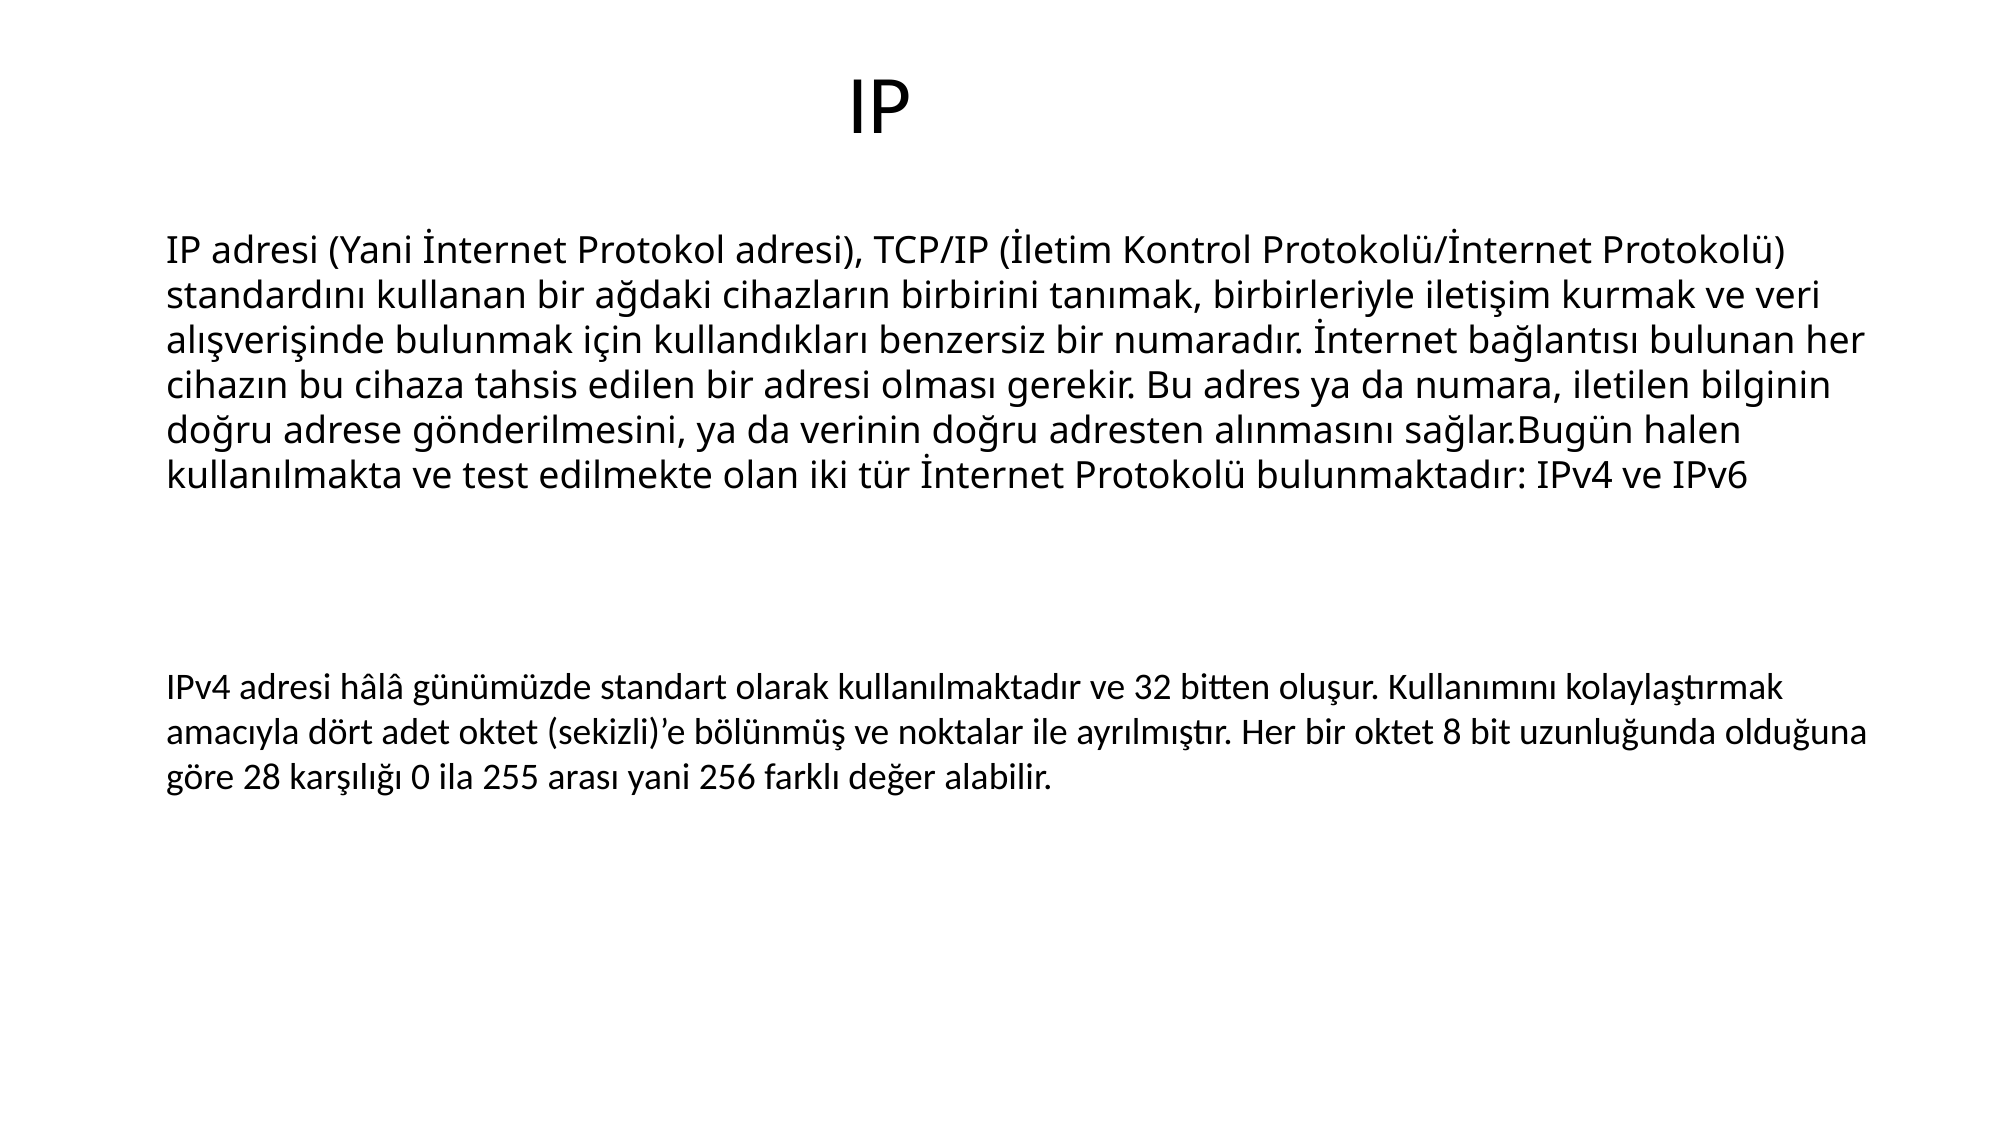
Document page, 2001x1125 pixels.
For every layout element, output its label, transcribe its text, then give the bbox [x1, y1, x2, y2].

text_box IPv4 adresi hâlâ günümüzde standart olarak kullanılmaktadır ve 32 bitten oluşur. Kullanımını kolaylaştırmak amacıyla dört adet oktet (sekizli)’e bölünmüş ve noktalar ile ayrılmıştır. Her bir oktet 8 bit uzunluğunda olduğuna göre 28 karşılığı 0 ila 255 arası yani 256 farklı değer alabilir. [151, 654, 1932, 805]
text_box IP adresi (Yani İnternet Protokol adresi), TCP/IP (İletim Kontrol Protokolü/İnternet Protokolü) standardını kullanan bir ağdaki cihazların birbirini tanımak, birbirleriyle iletişim kurmak ve veri alışverişinde bulunmak için kullandıkları benzersiz bir numaradır. İnternet bağlantısı bulunan her cihazın bu cihaza tahsis edilen bir adresi olması gerekir. Bu adres ya da numara, iletilen bilginin doğru adrese gönderilmesini, ya da verinin doğru adresten alınmasını sağlar.Bugün halen kullanılmakta ve test edilmekte olan iki tür İnternet Protokolü bulunmaktadır: IPv4 ve IPv6 [151, 218, 1910, 503]
text_box IP [832, 43, 927, 158]
